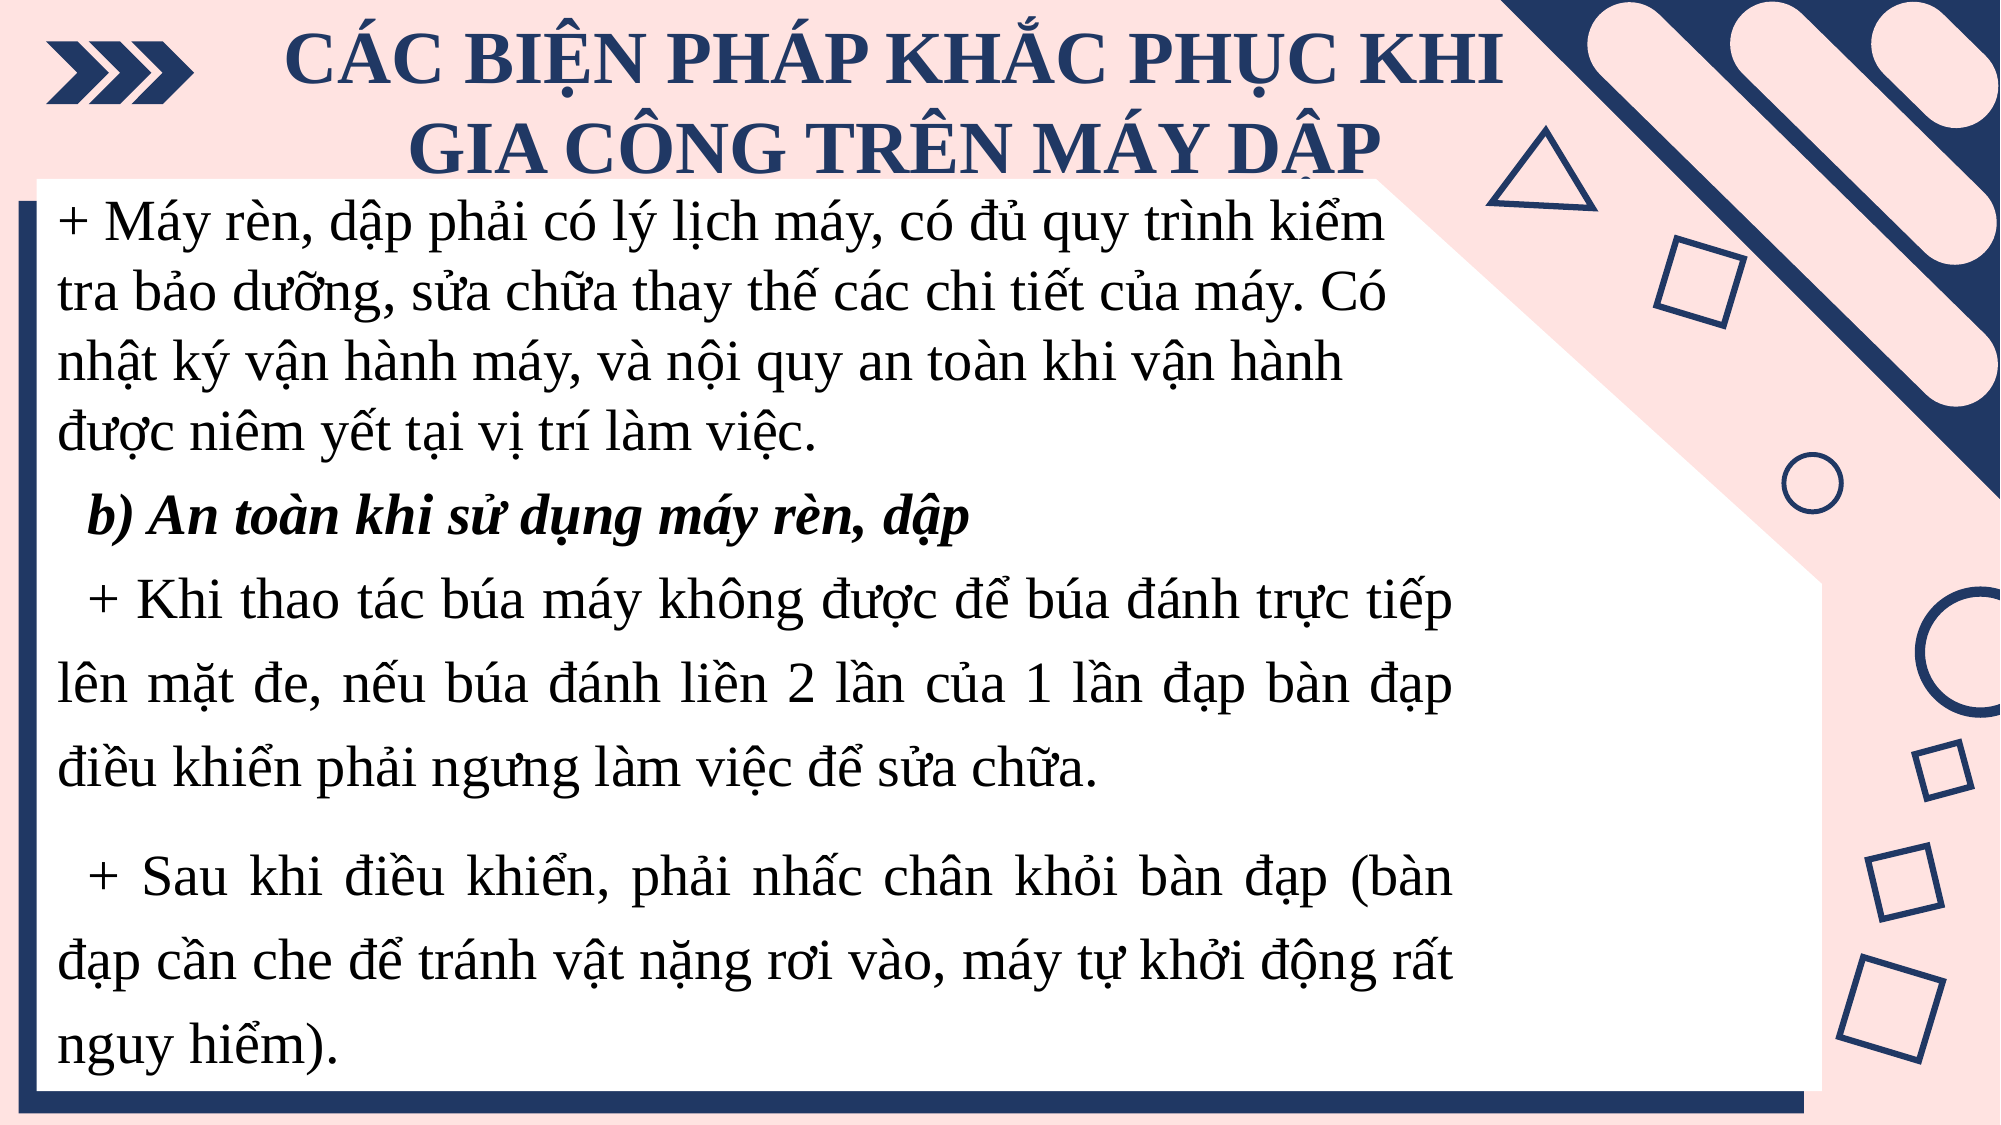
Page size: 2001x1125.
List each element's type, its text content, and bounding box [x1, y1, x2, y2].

text_box [1822, 452, 1845, 514]
text_box [1729, 0, 1998, 266]
text_box [1837, 955, 1945, 1063]
text_box [1913, 585, 2000, 719]
text_box [1586, 1, 1999, 408]
text_box [1822, 319, 2000, 1125]
text_box CÁC BIỆN PHÁP KHẮC PHỤC KHI GIA CÔNG TRÊN MÁY DẬP [249, 1, 1540, 174]
text_box [1866, 844, 1943, 921]
text_box [43, 40, 111, 106]
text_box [18, 174, 1822, 1125]
text_box [1913, 740, 1973, 800]
text_box [86, 40, 153, 106]
text_box [1870, 0, 2000, 130]
text_box [1540, 128, 1574, 174]
text_box [128, 40, 196, 106]
text_box [1540, 38, 1677, 174]
text_box [0, 0, 1503, 1125]
